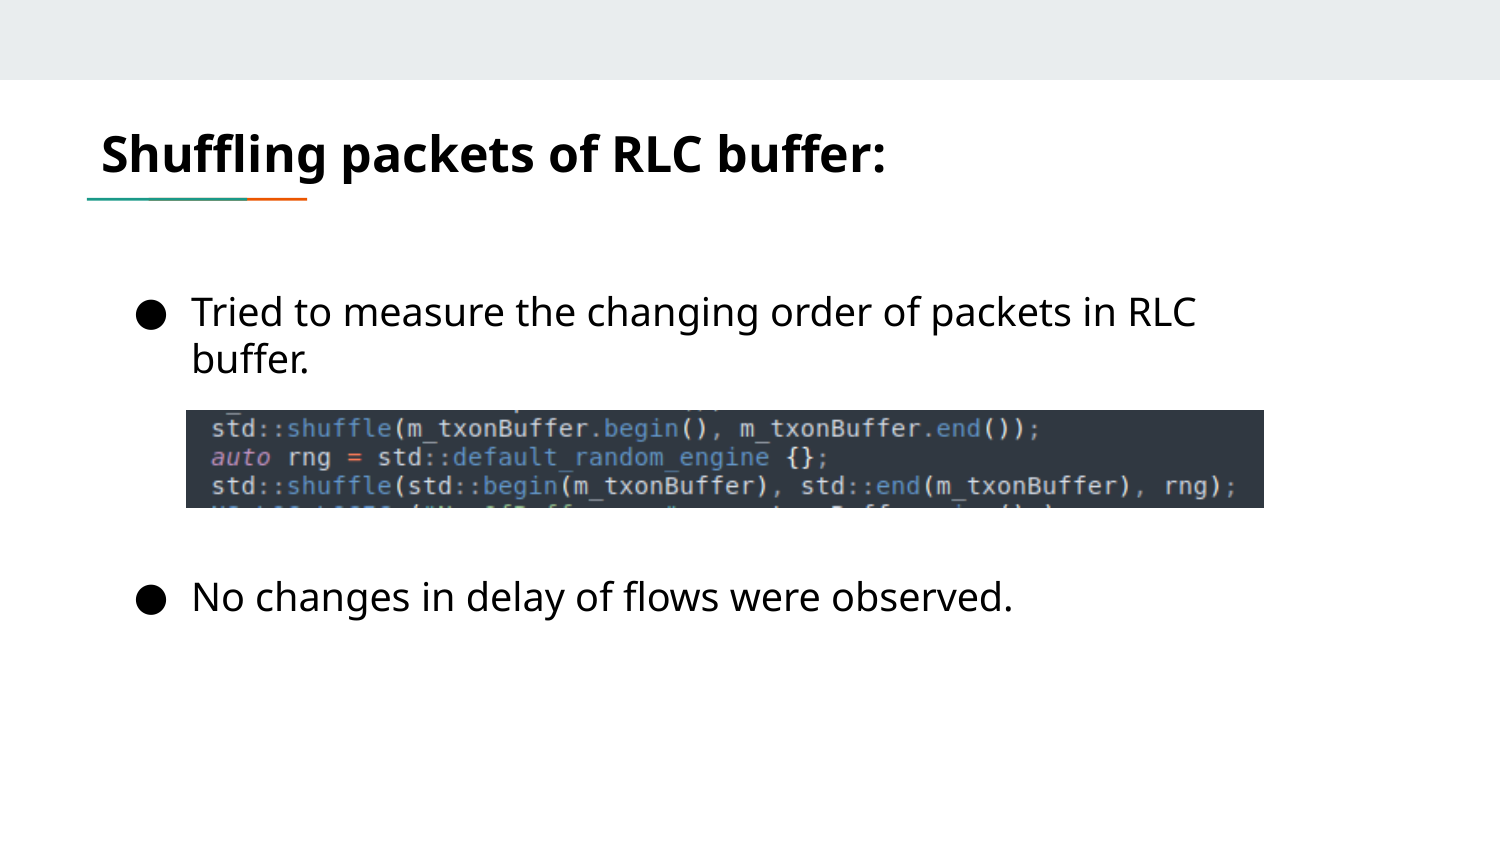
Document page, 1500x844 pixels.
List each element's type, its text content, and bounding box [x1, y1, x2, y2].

title Shuffling packets of RLC buffer: [86, 98, 1348, 187]
text_box Tried to measure the changing order of packets in RLC buffer. No changes in delay of flows were observed. [101, 224, 1294, 729]
picture [185, 410, 1264, 509]
